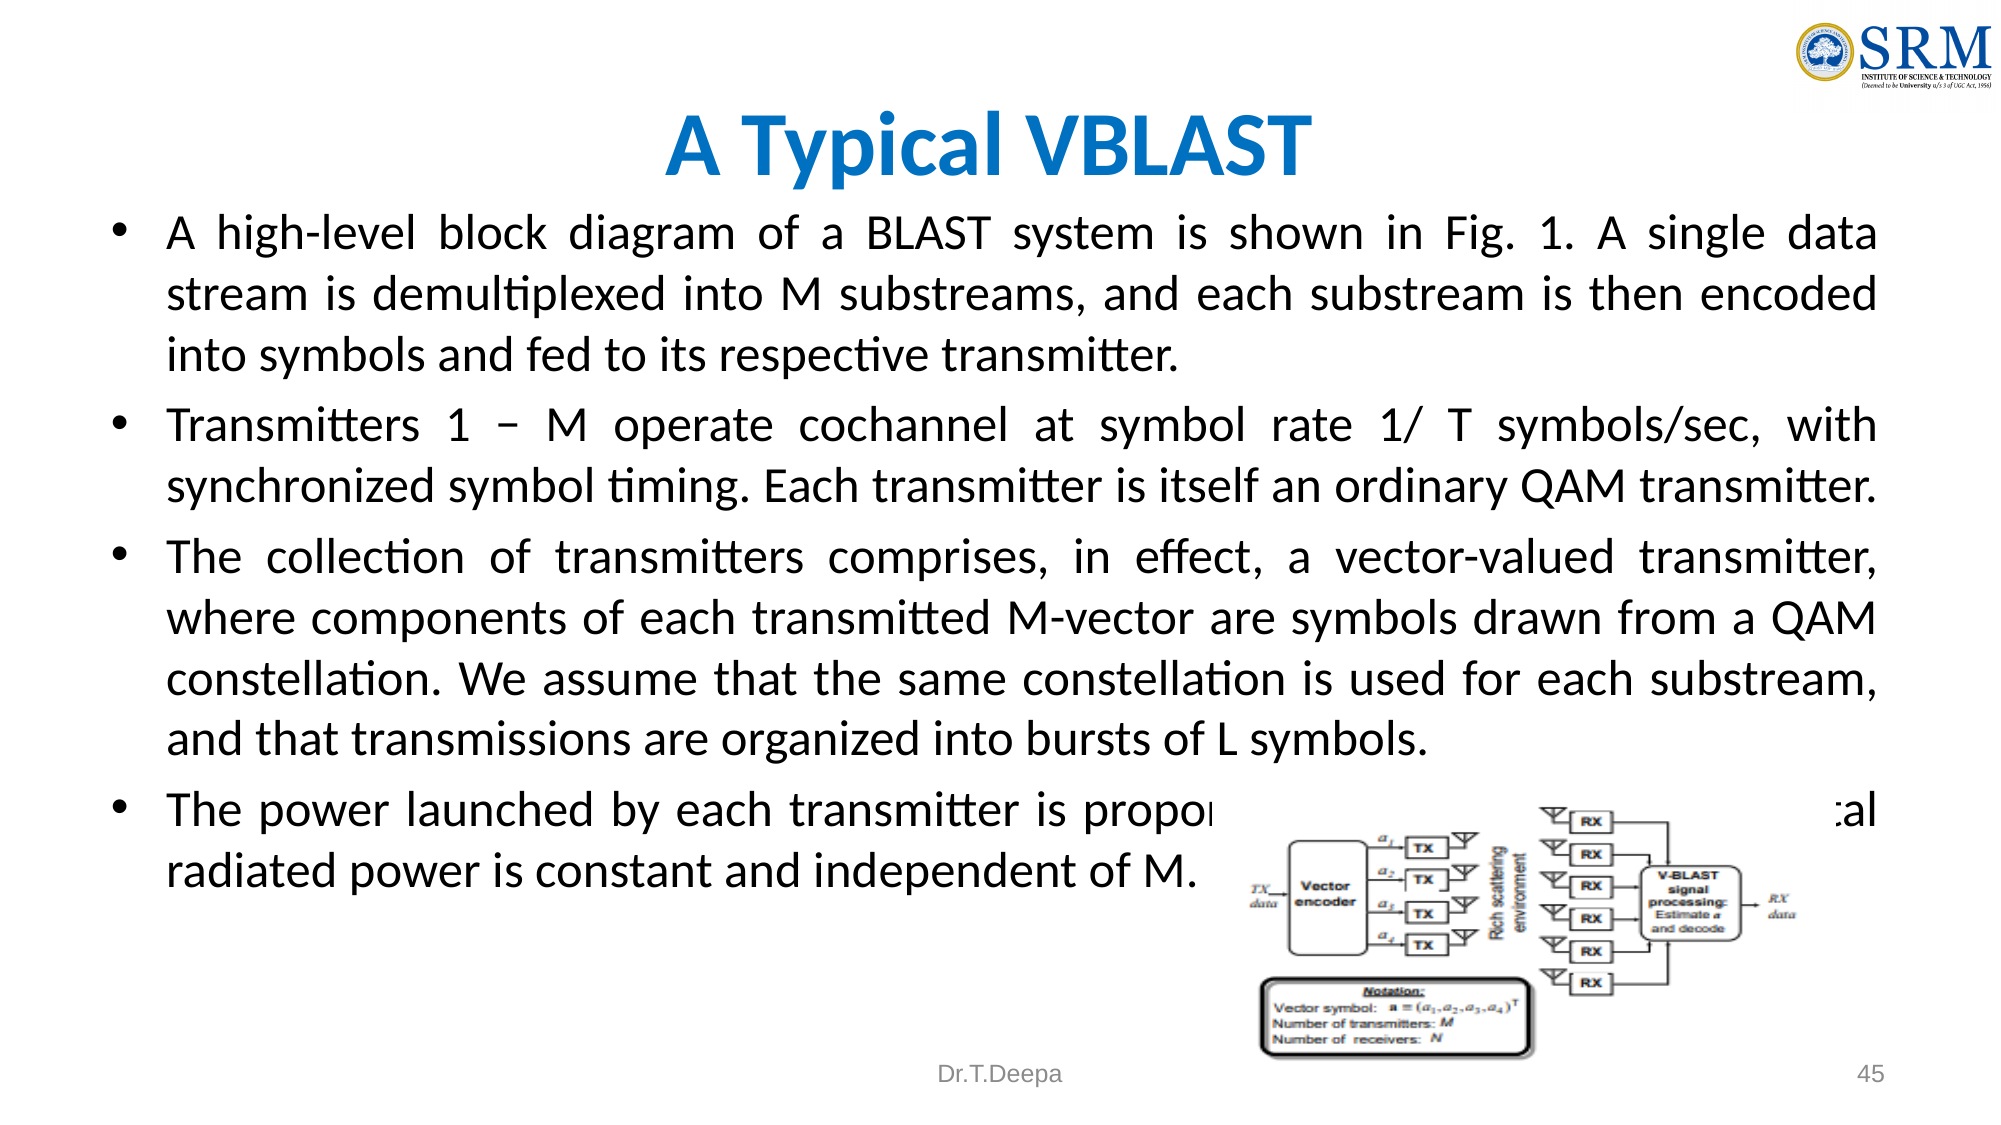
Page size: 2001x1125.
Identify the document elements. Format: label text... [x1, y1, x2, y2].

title A Typical VBLAST [99, 45, 1900, 233]
footer Dr.T.Deepa [683, 1042, 1317, 1103]
picture [1792, 0, 1996, 113]
slide_number 45 [1433, 1042, 1900, 1103]
list A high-level block diagram of a BLAST system is shown in Fig. 1. A single data stream is demultiplexed into M substreams, and each substream is then encoded into symbols and fed to its respective transmitter. Transmitters 1 − M operate cochannel at symbol rate 1/ T symbols/sec, with synchronized symbol timing. Each transmitter is itself an ordinary QAM transmitter. The collection of transmitters comprises, in effect, a vector-valued transmitter, where components of each transmitted M-vector are symbols drawn from a QAM constellation. We assume that the same constellation is used for each substream, and that transmissions are organized into bursts of L symbols. The power launched by each transmitter is proportional to 1/ M so that the total radiated power is constant and independent of M. [95, 191, 1896, 934]
picture [1212, 784, 1836, 1084]
